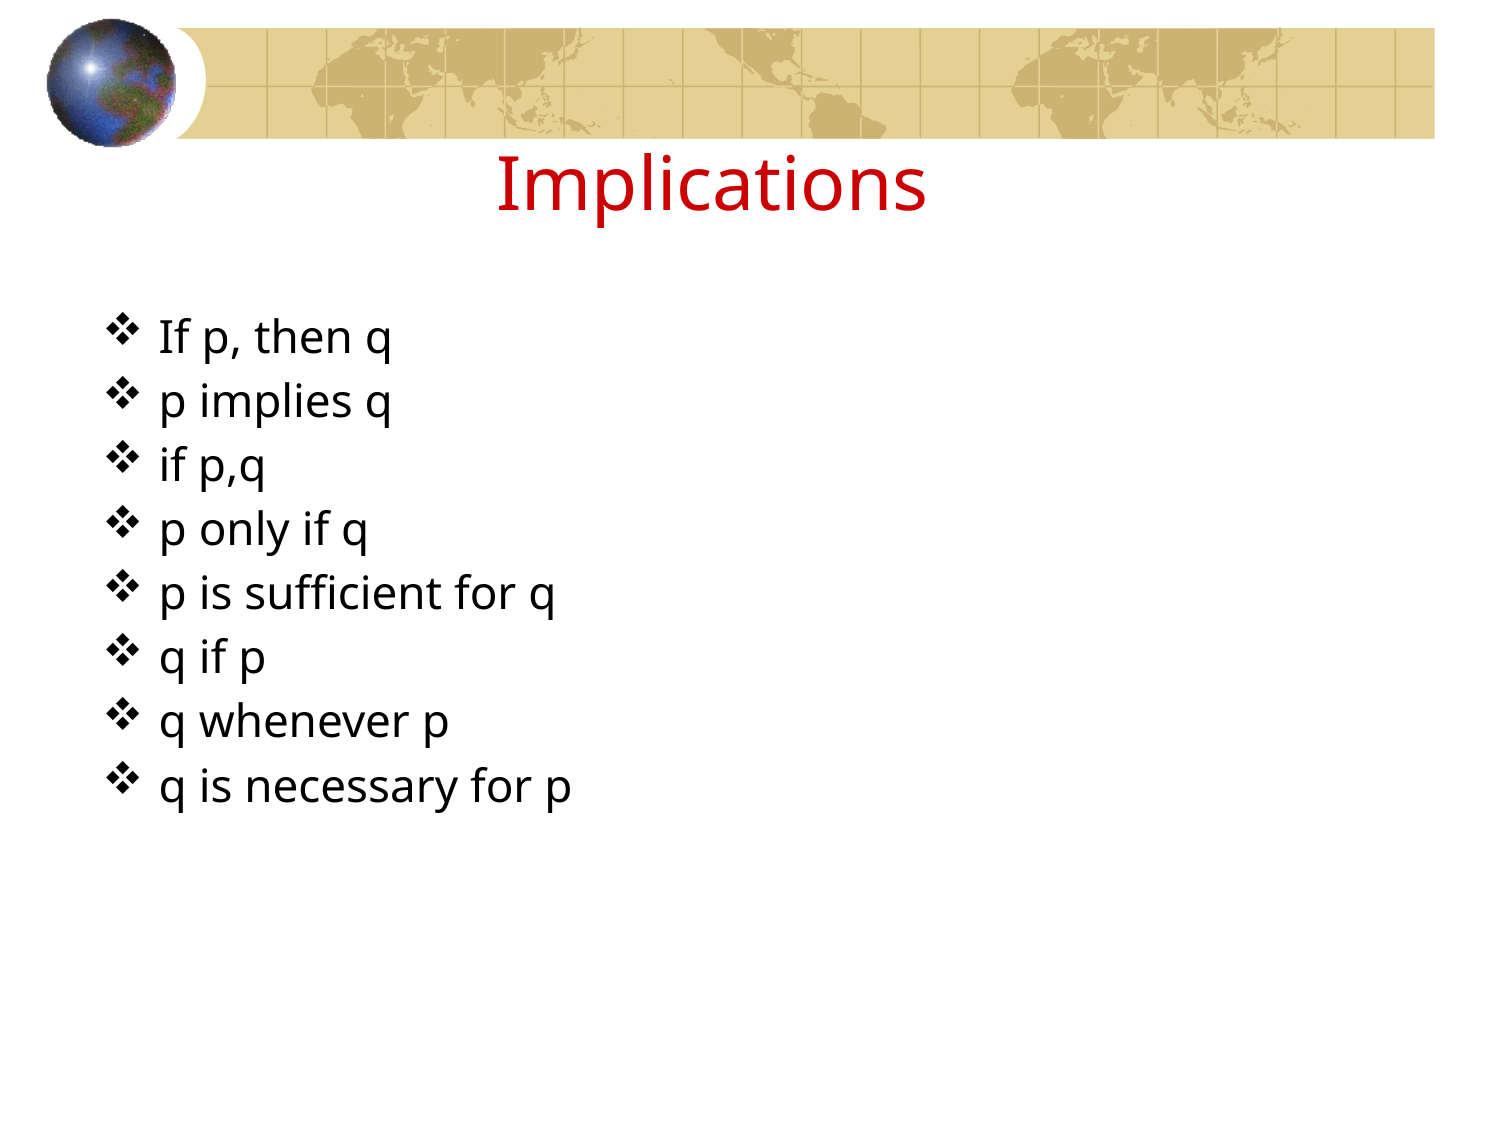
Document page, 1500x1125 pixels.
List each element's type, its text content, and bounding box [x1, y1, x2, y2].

text_box If p, then q p implies q if p,q p only if q p is sufficient for q q if p q whenever p q is necessary for p [87, 299, 713, 925]
picture [42, 14, 190, 127]
text_box Implications [8, 127, 1417, 233]
